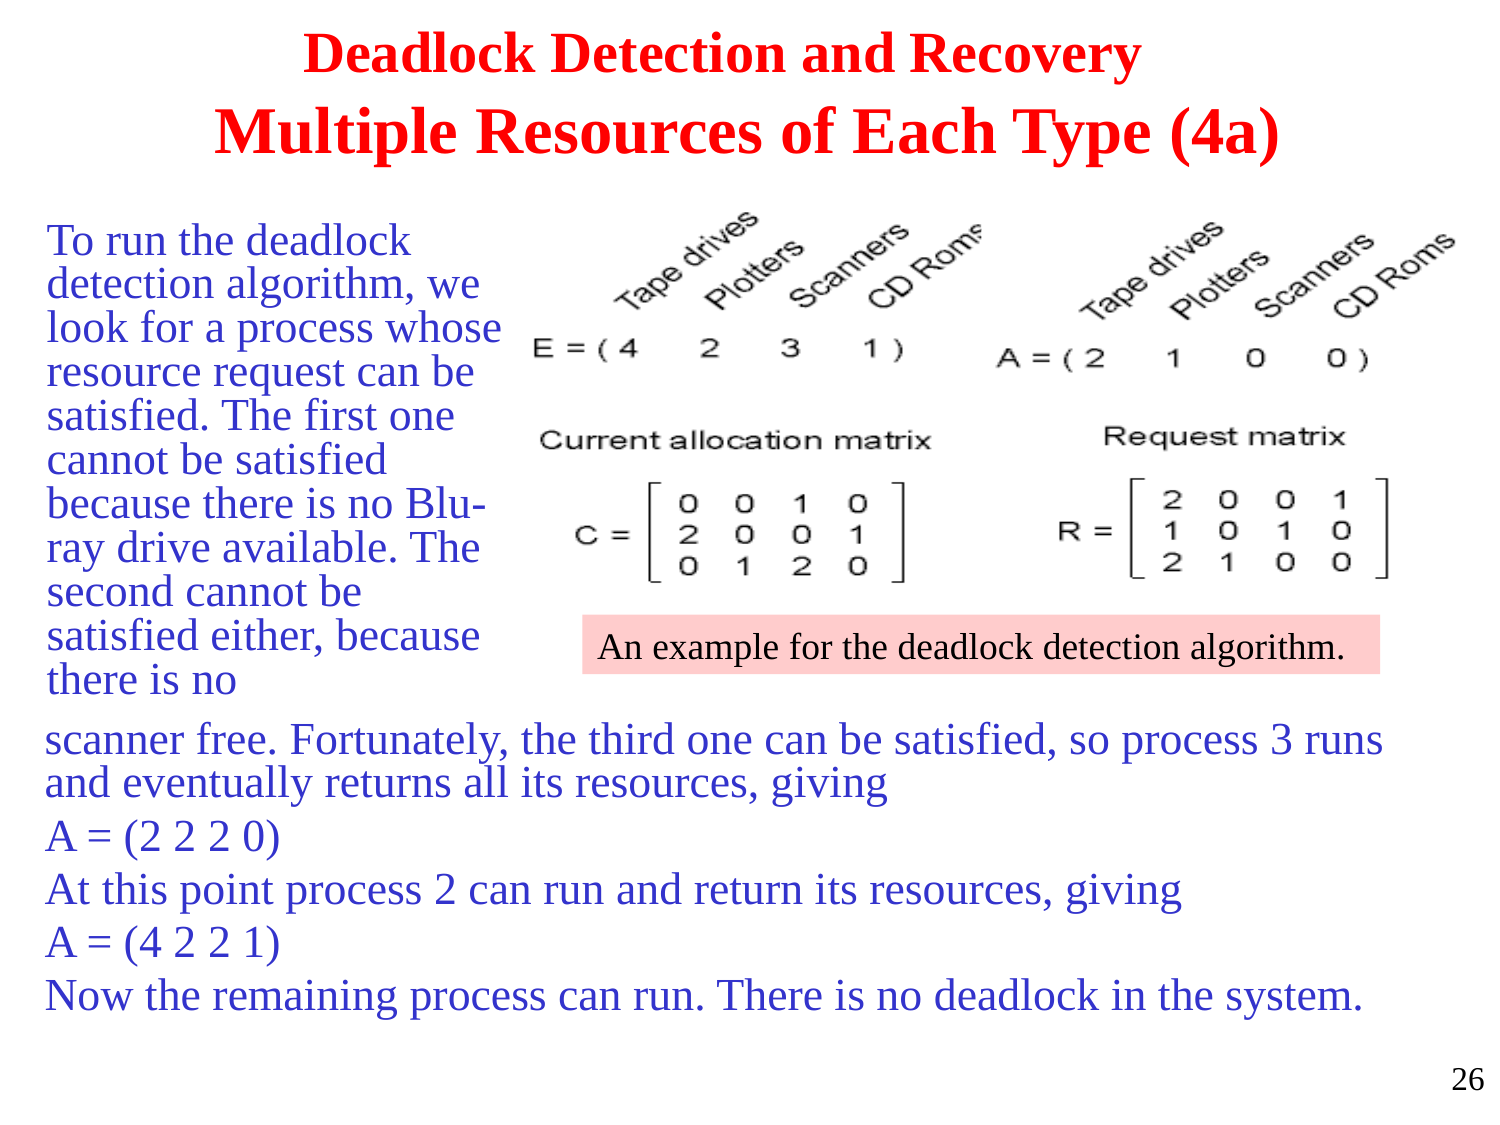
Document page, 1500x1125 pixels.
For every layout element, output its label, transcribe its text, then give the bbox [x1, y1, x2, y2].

text_box Deadlock Detection and Recovery [85, 6, 1361, 92]
text_box scanner free. Fortunately, the third one can be satisfied, so process 3 runs and eventually returns all its resources, giving A = (2 2 2 0) At this point process 2 can run and return its resources, giving A = (4 2 2 1) Now the remaining process can run. There is no deadlock in the system. [29, 711, 1469, 1027]
picture [1049, 412, 1405, 583]
picture [525, 210, 1463, 384]
slide_number 26 [1429, 1050, 1500, 1125]
picture [527, 416, 959, 588]
text_box An example for the deadlock detection algorithm. [582, 614, 1381, 675]
title Multiple Resources of Each Type (4a) [29, 25, 1468, 229]
list To run the deadlock detection algorithm, we look for a process whose resource request can be satisfied. The first one cannot be satisfied because there is no Blu-ray drive available. The second cannot be satisfied either, because there is no [31, 229, 536, 711]
